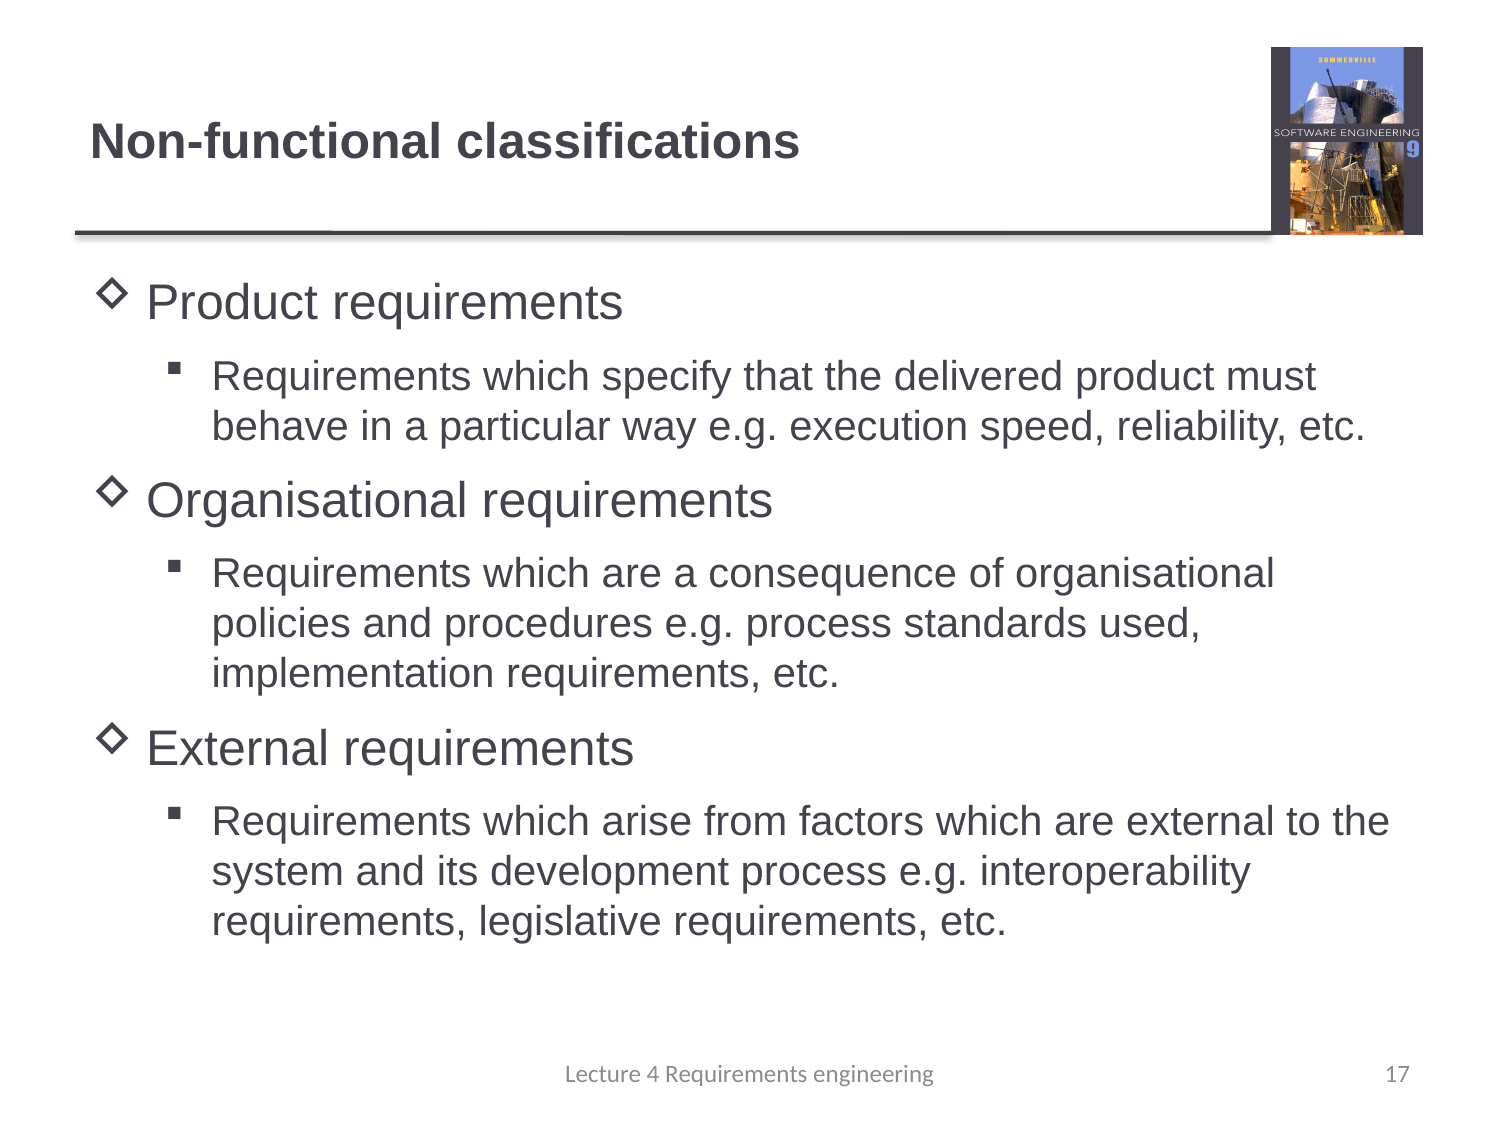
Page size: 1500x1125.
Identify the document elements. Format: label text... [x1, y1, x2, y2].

title Non-functional classifications [74, 44, 1272, 233]
picture [1272, 47, 1423, 235]
slide_number 17 [1074, 1042, 1425, 1103]
footer Lecture 4 Requirements engineering [512, 1042, 988, 1103]
list Product requirements Requirements which specify that the delivered product must behave in a particular way e.g. execution speed, reliability, etc. Organisational requirements Requirements which are a consequence of organisational policies and procedures e.g. process standards used, implementation requirements, etc. External requirements Requirements which arise from factors which are external to the system and its development process e.g. interoperability requirements, legislative requirements, etc. [75, 262, 1425, 1005]
